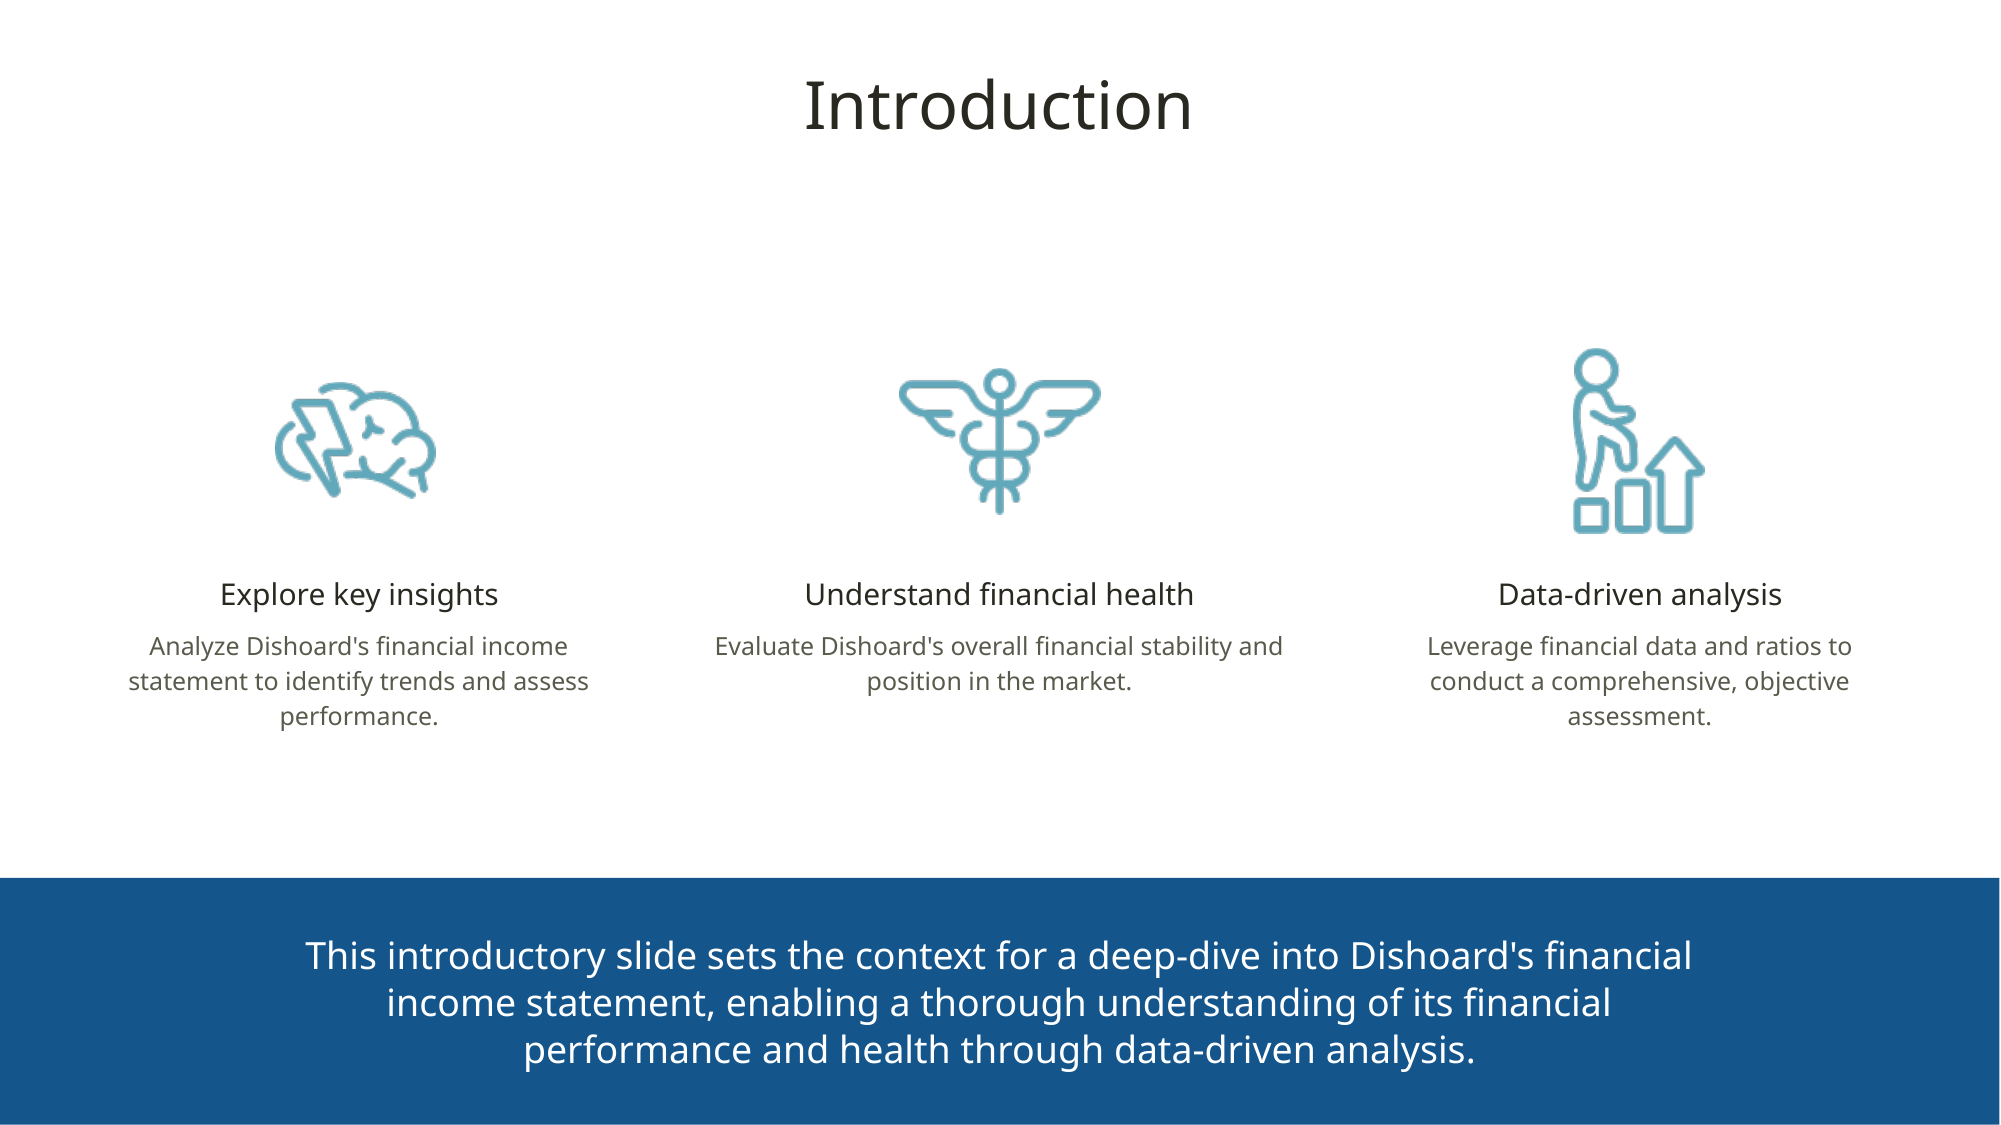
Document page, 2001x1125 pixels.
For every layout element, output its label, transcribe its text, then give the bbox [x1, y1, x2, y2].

text_box Leverage financial data and ratios to conduct a comprehensive, objective assessment. [1389, 625, 1891, 731]
text_box Analyze Dishoard's financial income statement to identify trends and assess performance. [88, 625, 630, 731]
text_box [0, 877, 2000, 1125]
picture [898, 367, 1101, 516]
text_box Explore key insights [88, 573, 630, 612]
text_box Introduction [0, 59, 2000, 144]
text_box Evaluate Dishoard's overall financial stability and position in the market. [695, 625, 1304, 696]
text_box Understand financial health [695, 573, 1304, 612]
text_box Data-driven analysis [1389, 573, 1891, 612]
picture [1573, 347, 1705, 535]
picture [274, 382, 437, 499]
text_box This introductory slide sets the context for a deep-dive into Dishoard's financial income statement, enabling a thorough understanding of its financial performance and health through data-driven analysis. [269, 929, 1731, 1072]
